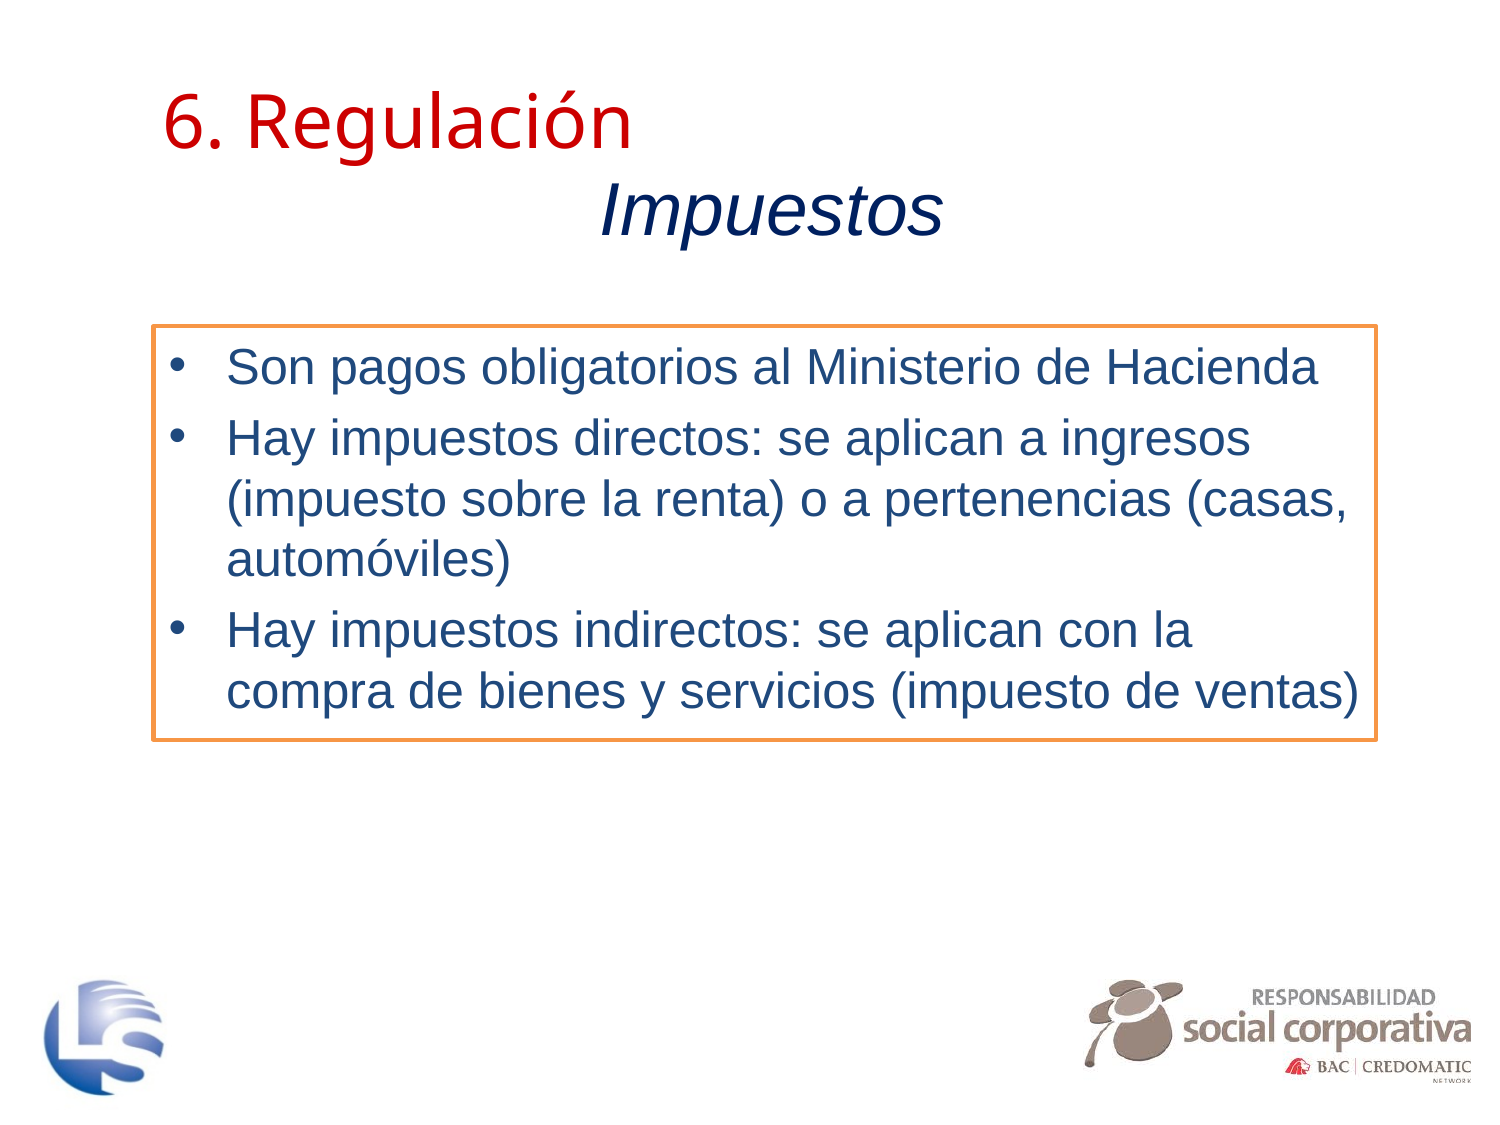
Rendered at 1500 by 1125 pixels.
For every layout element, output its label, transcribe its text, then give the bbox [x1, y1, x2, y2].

picture [40, 975, 172, 1110]
picture [1083, 978, 1471, 1083]
title Impuestos [584, 146, 1058, 265]
text_box 6. Regulación [147, 54, 739, 183]
list Son pagos obligatorios al Ministerio de Hacienda Hay impuestos directos: se aplican a ingresos (impuesto sobre la renta) o a pertenencias (casas, automóviles) Hay impuestos indirectos: se aplican con la compra de bienes y servicios (impuesto de ventas) [151, 324, 1378, 742]
